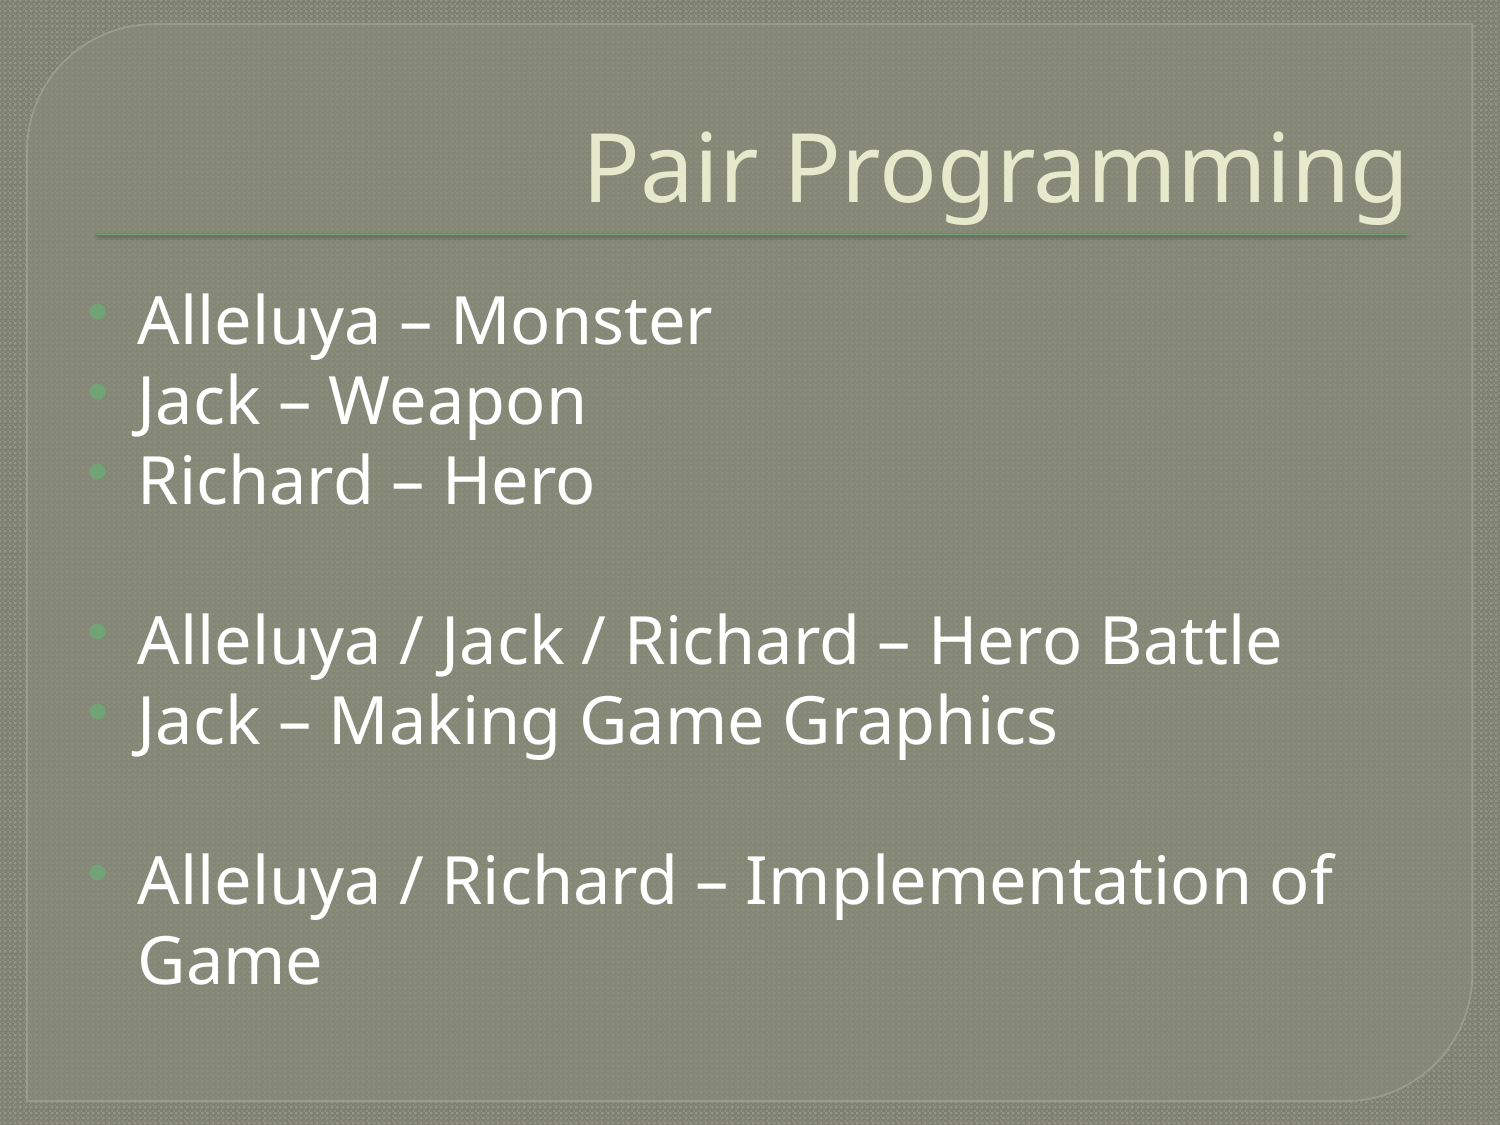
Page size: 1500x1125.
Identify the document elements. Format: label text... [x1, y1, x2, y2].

list Alleluya – Monster Jack – Weapon Richard – Hero Alleluya / Jack / Richard – Hero Battle Jack – Making Game Graphics Alleluya / Richard – Implementation of Game [75, 270, 1425, 1013]
title Pair Programming [75, 41, 1425, 230]
